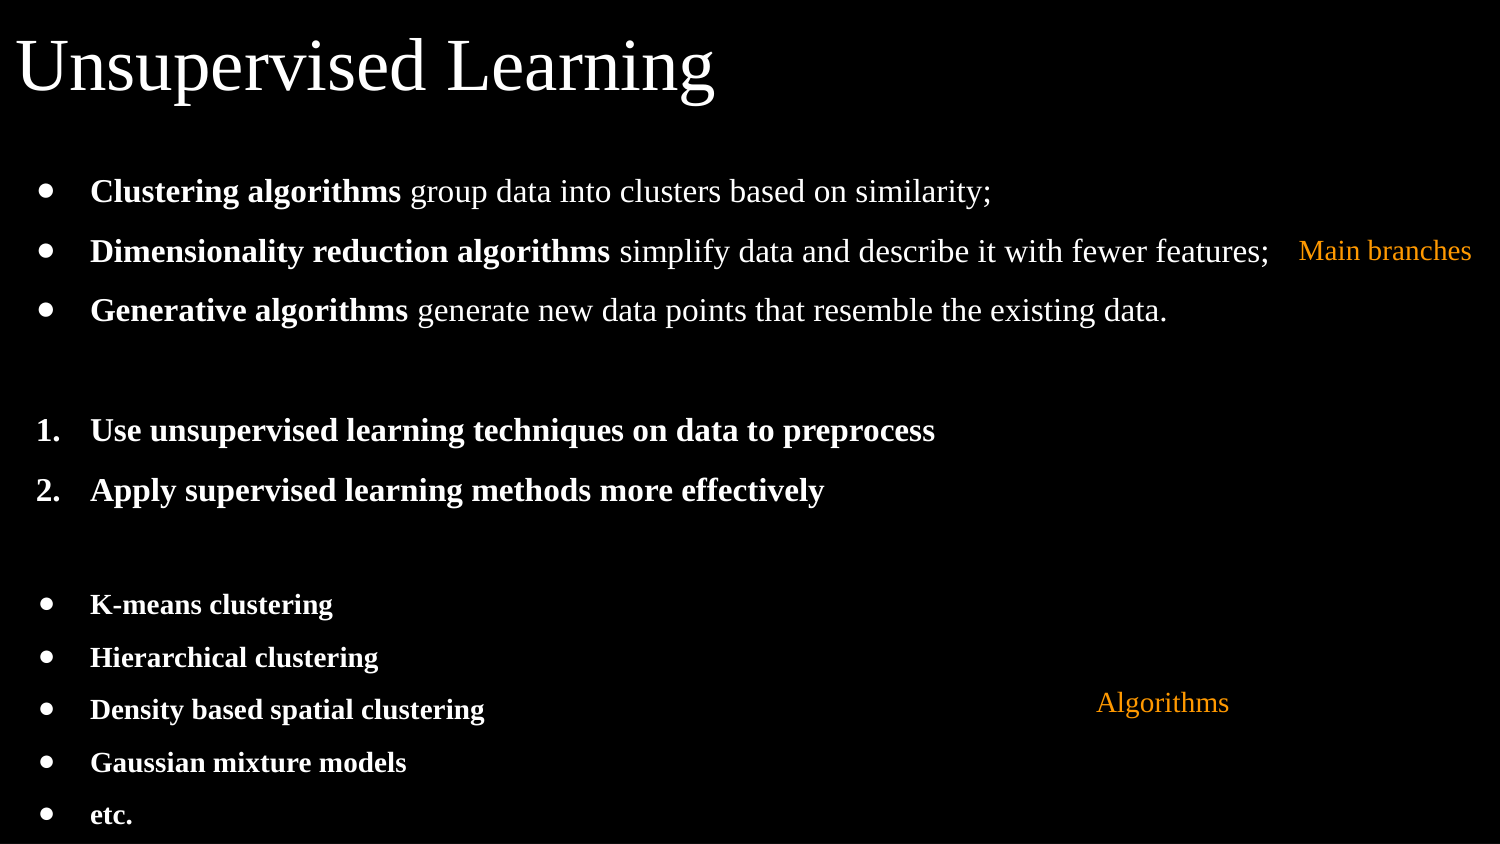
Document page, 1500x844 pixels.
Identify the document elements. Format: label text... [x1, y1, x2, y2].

text_box Algorithms [933, 599, 1393, 802]
text_box Main branches [1270, 145, 1500, 353]
list Clustering algorithms group data into clusters based on similarity; Dimensionality reduction algorithms simplify data and describe it with fewer features; Generative algorithms generate new data points that resemble the existing data. Use unsupervised learning techniques on data to preprocess Apply supervised learning methods more effectively K-means clustering Hierarchical clustering Density based spatial clustering Gaussian mixture models etc. [0, 94, 1500, 844]
title Unsupervised Learning [0, 0, 1500, 94]
